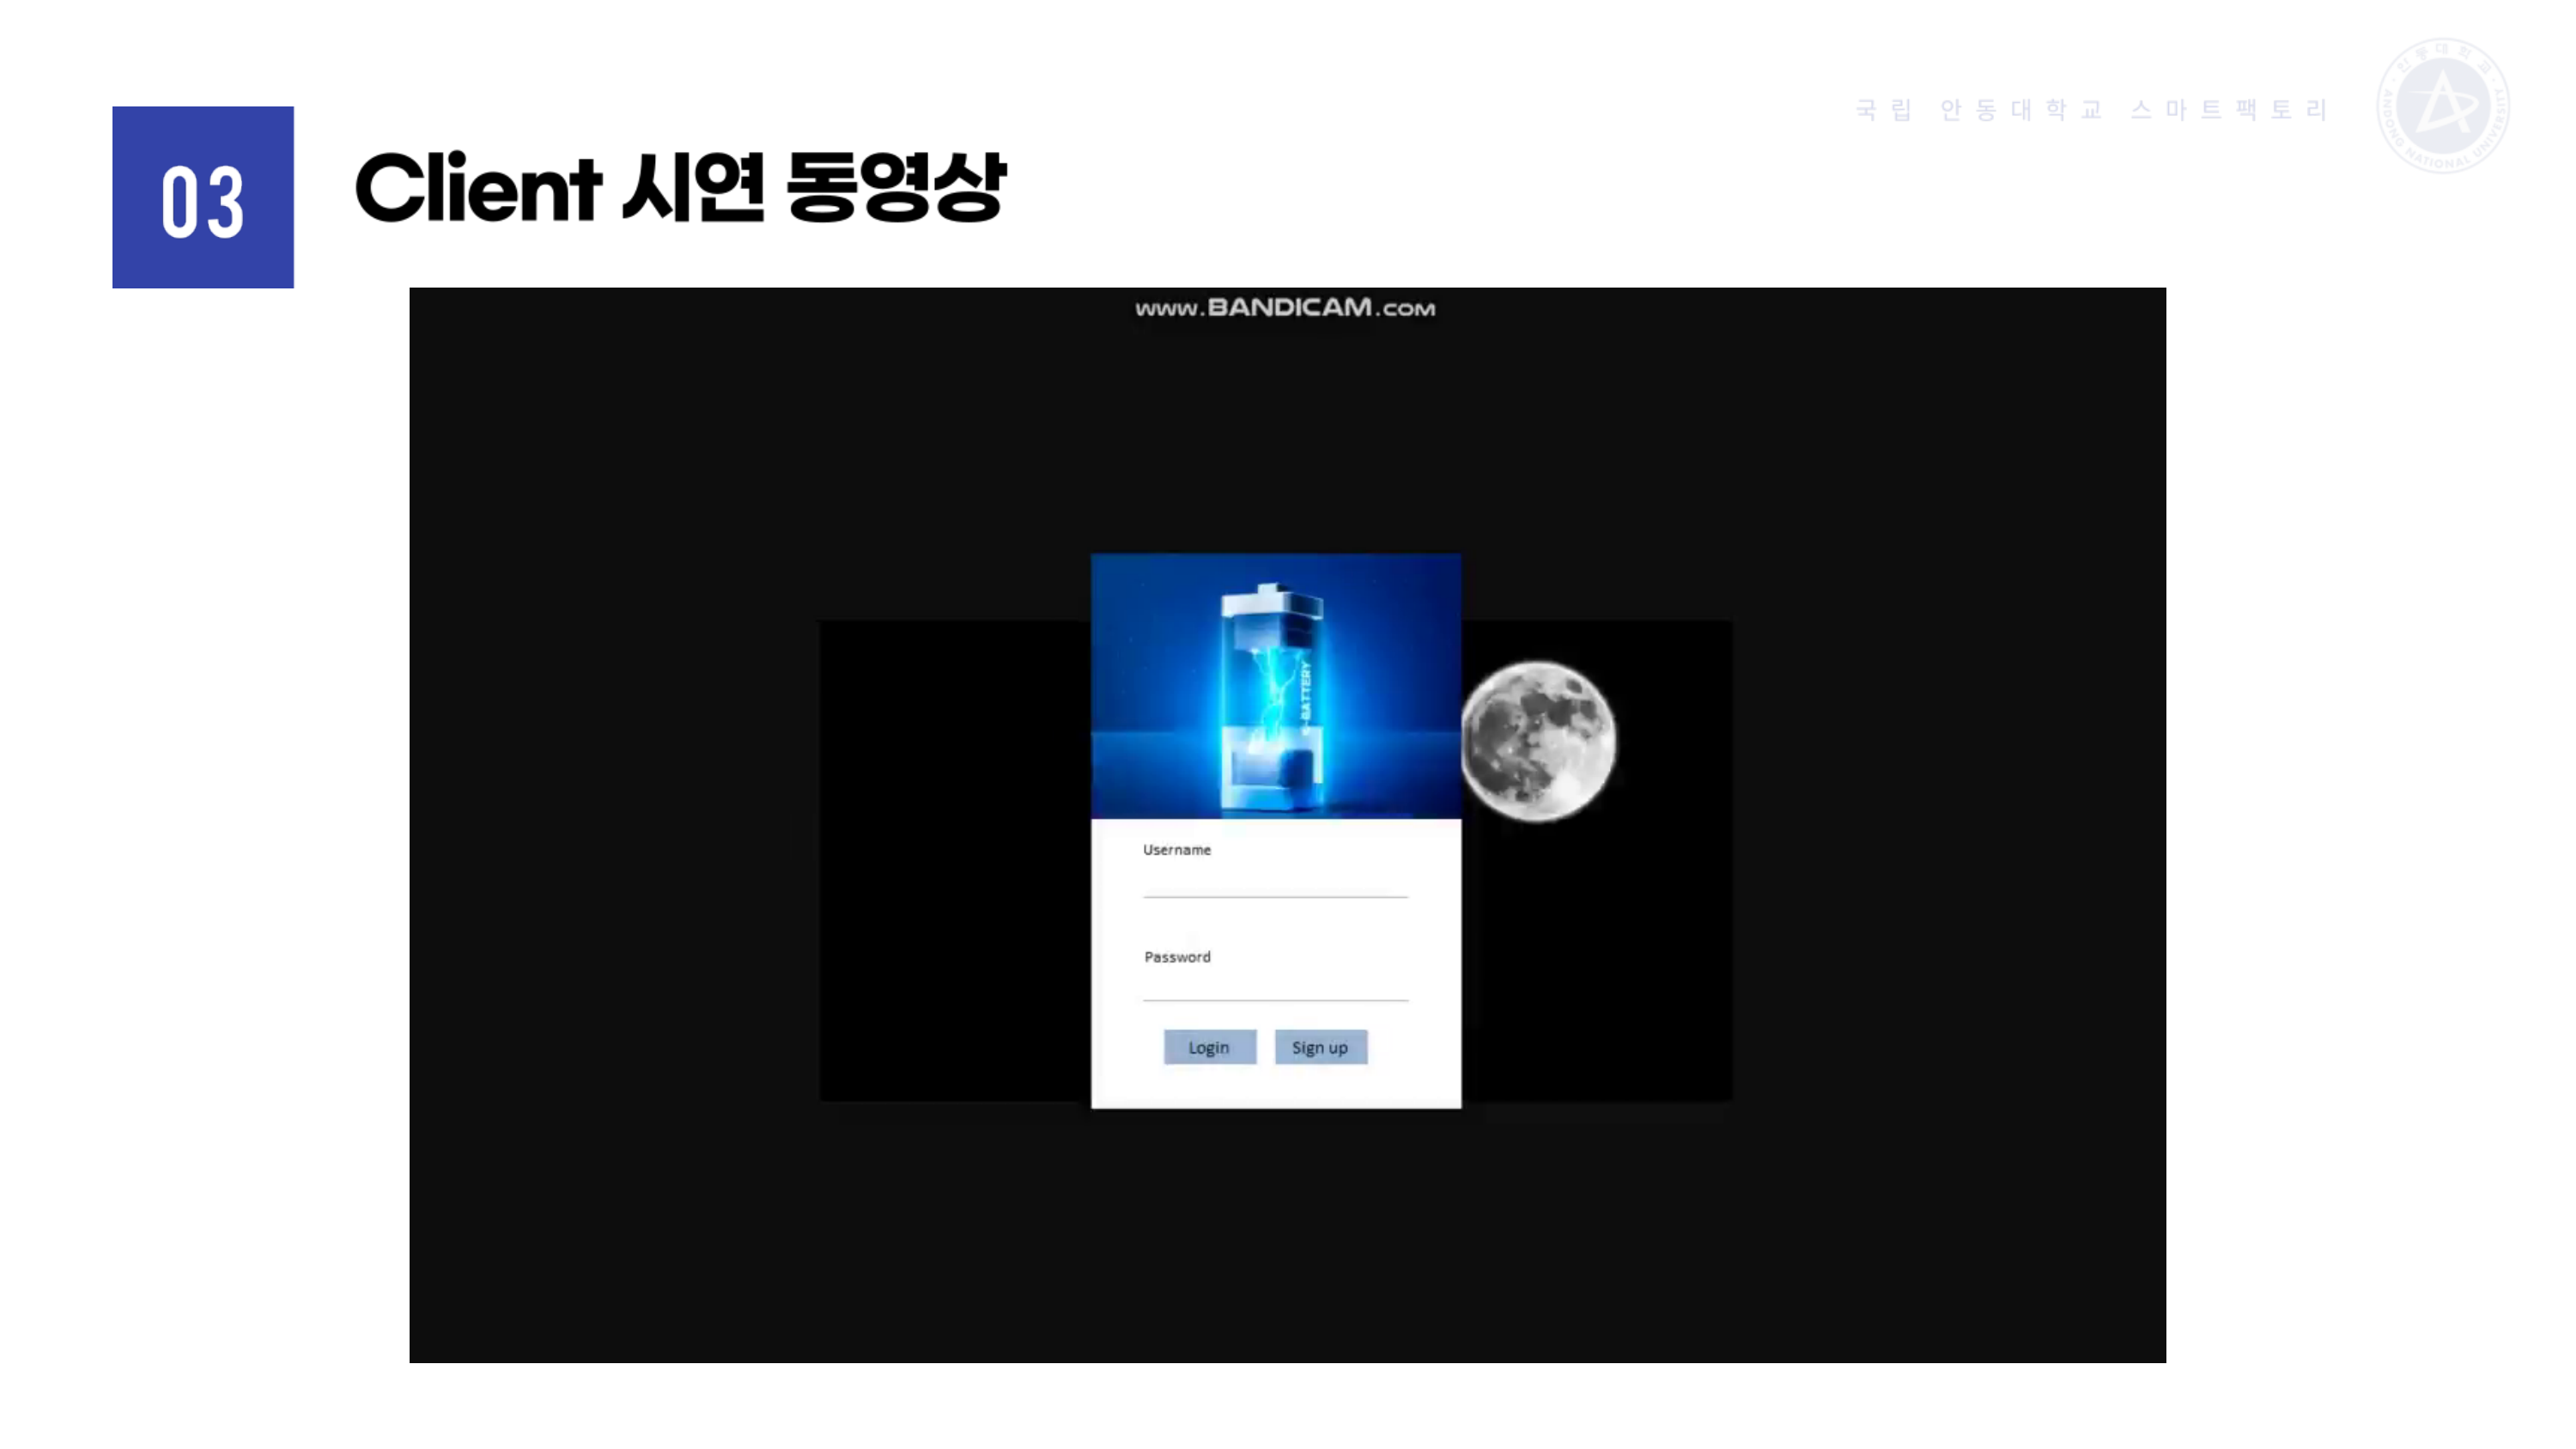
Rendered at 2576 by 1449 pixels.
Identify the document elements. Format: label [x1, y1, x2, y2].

picture [1522, 35, 2514, 179]
picture [87, 96, 2166, 1363]
